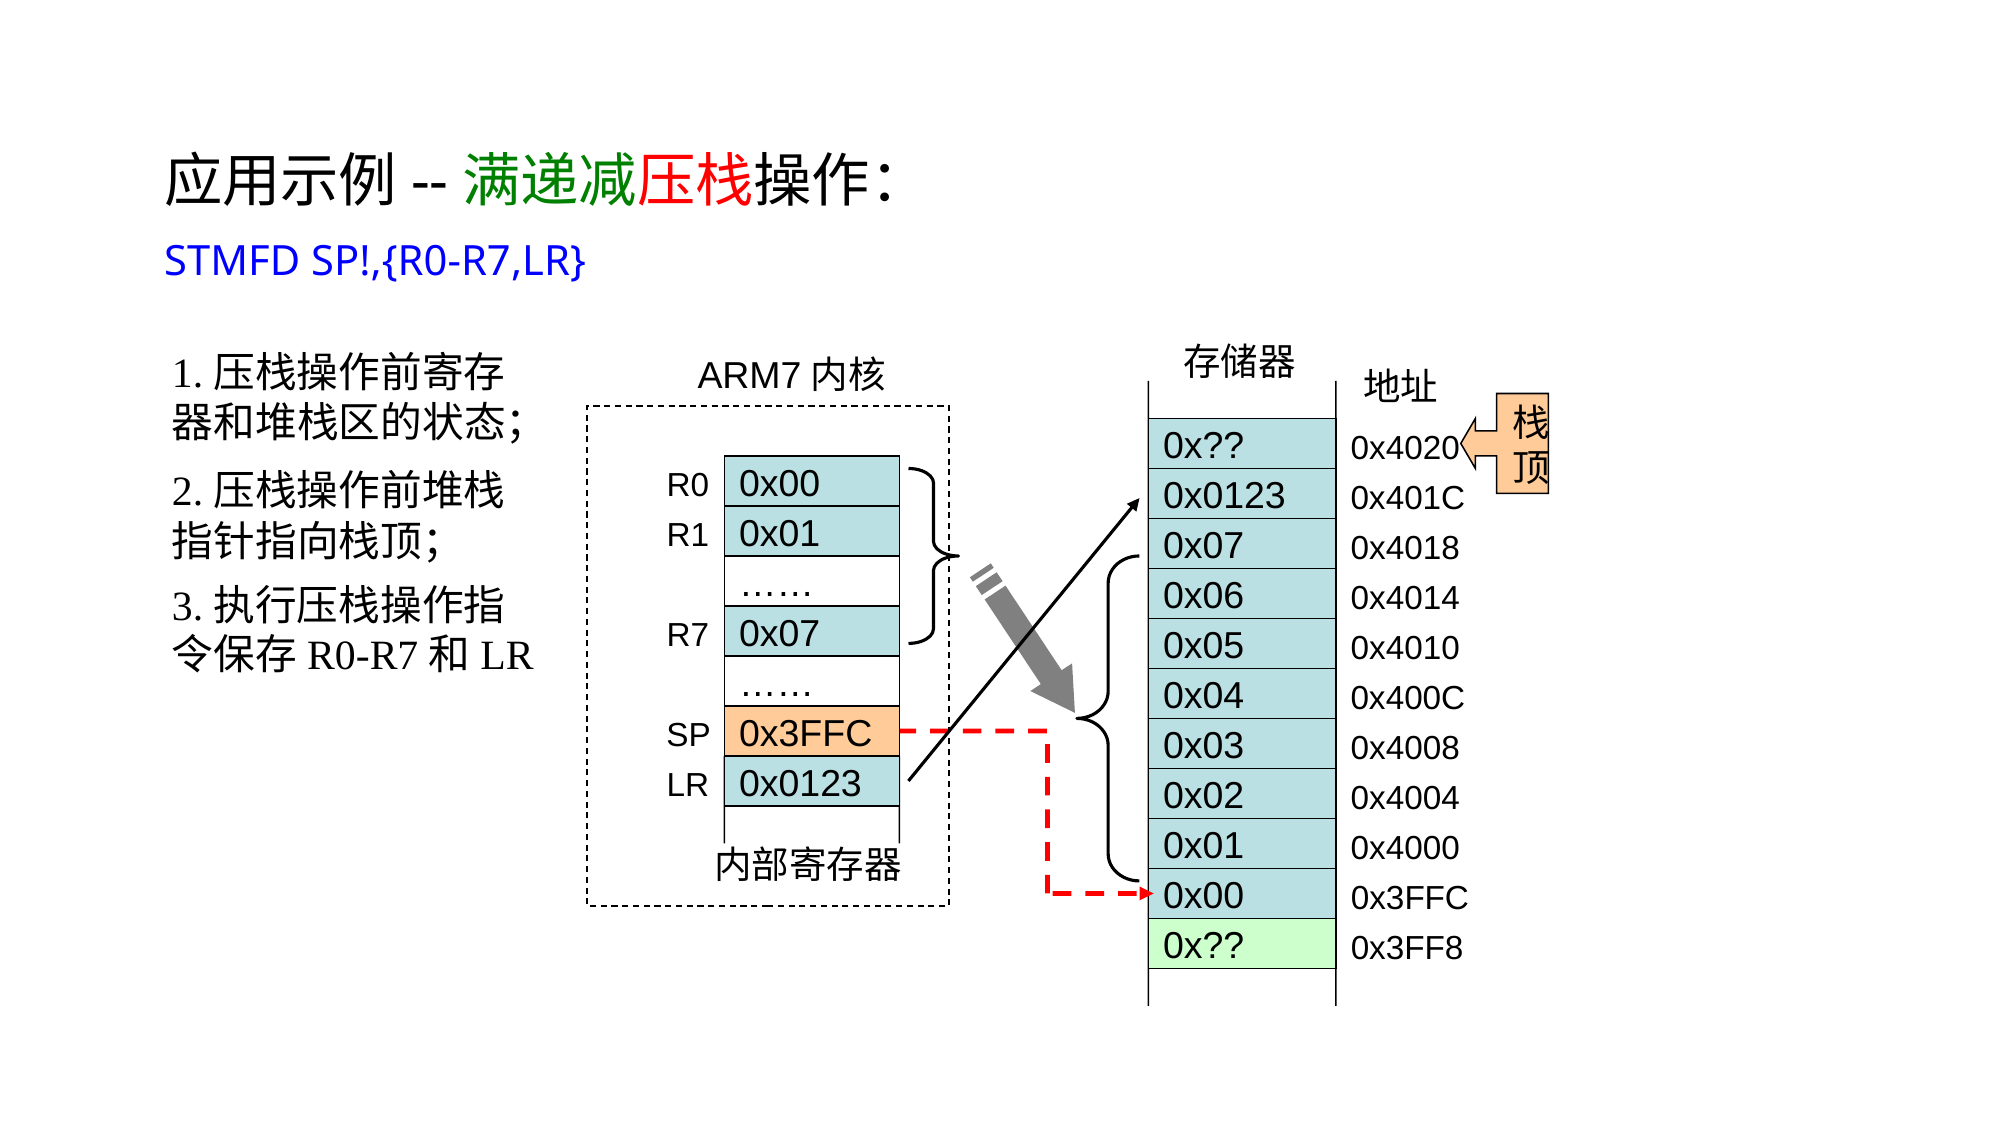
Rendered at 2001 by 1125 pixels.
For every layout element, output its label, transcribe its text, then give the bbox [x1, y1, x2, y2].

text_box 2.压栈操作前堆栈指针指向栈顶； [157, 454, 562, 574]
text_box 3.执行压栈操作指令保存R0-R7和LR [157, 583, 562, 674]
text_box 栈 顶 [1485, 393, 1549, 494]
text_box 1.压栈操作前寄存器和堆栈区的状态； [157, 336, 562, 454]
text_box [586, 330, 1485, 1006]
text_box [908, 781, 1336, 919]
text_box 应用示例--满递减压栈操作： STMFD SP!,{R0-R7,LR} [149, 135, 959, 292]
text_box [908, 468, 1336, 781]
